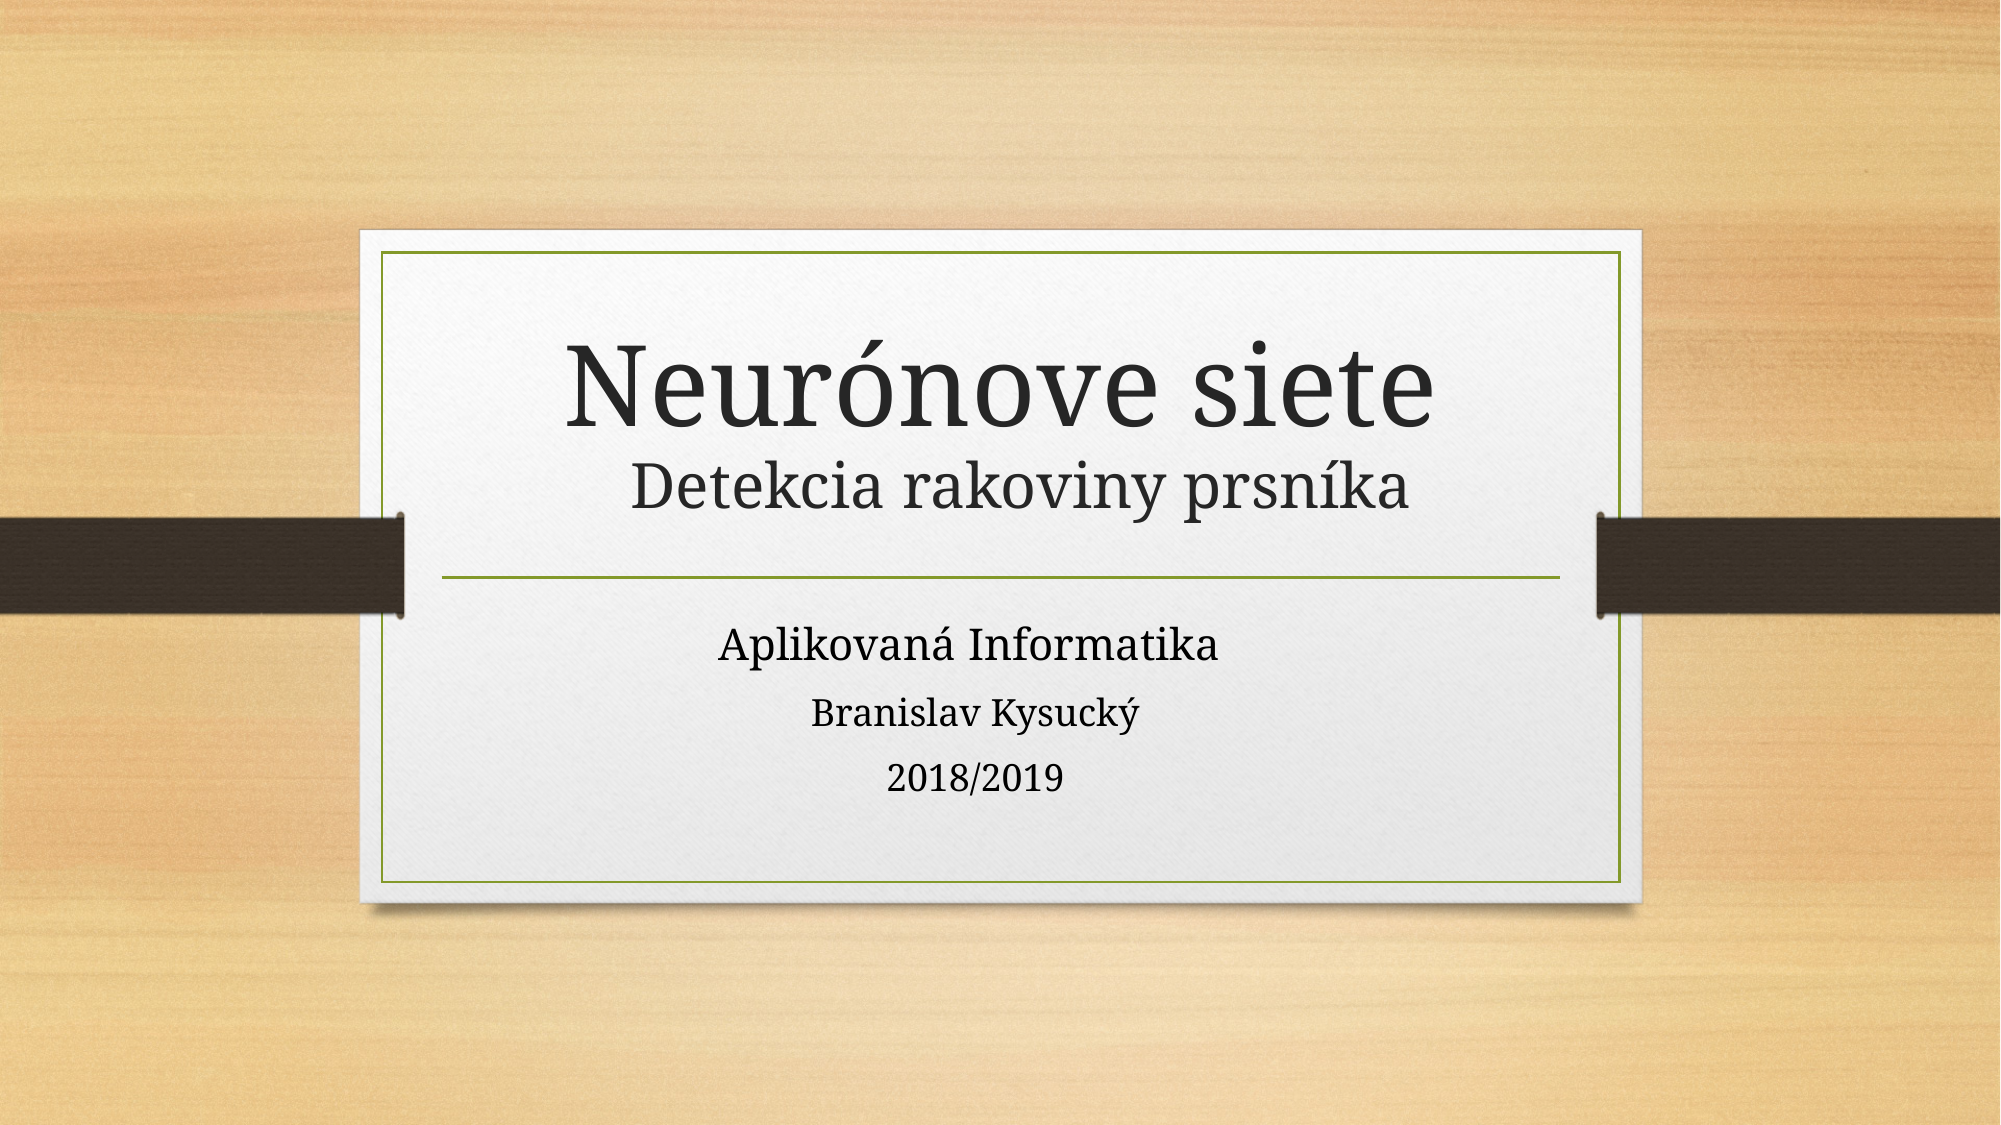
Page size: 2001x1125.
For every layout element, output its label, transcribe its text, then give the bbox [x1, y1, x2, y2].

title Neurónove siete [441, 207, 1560, 457]
picture [0, 0, 2001, 1125]
subtitle Aplikovaná Informatika Branislav Kysucký 2018/2019 [225, 609, 1726, 881]
text_box Detekcia rakoviny prsníka [482, 331, 1560, 529]
